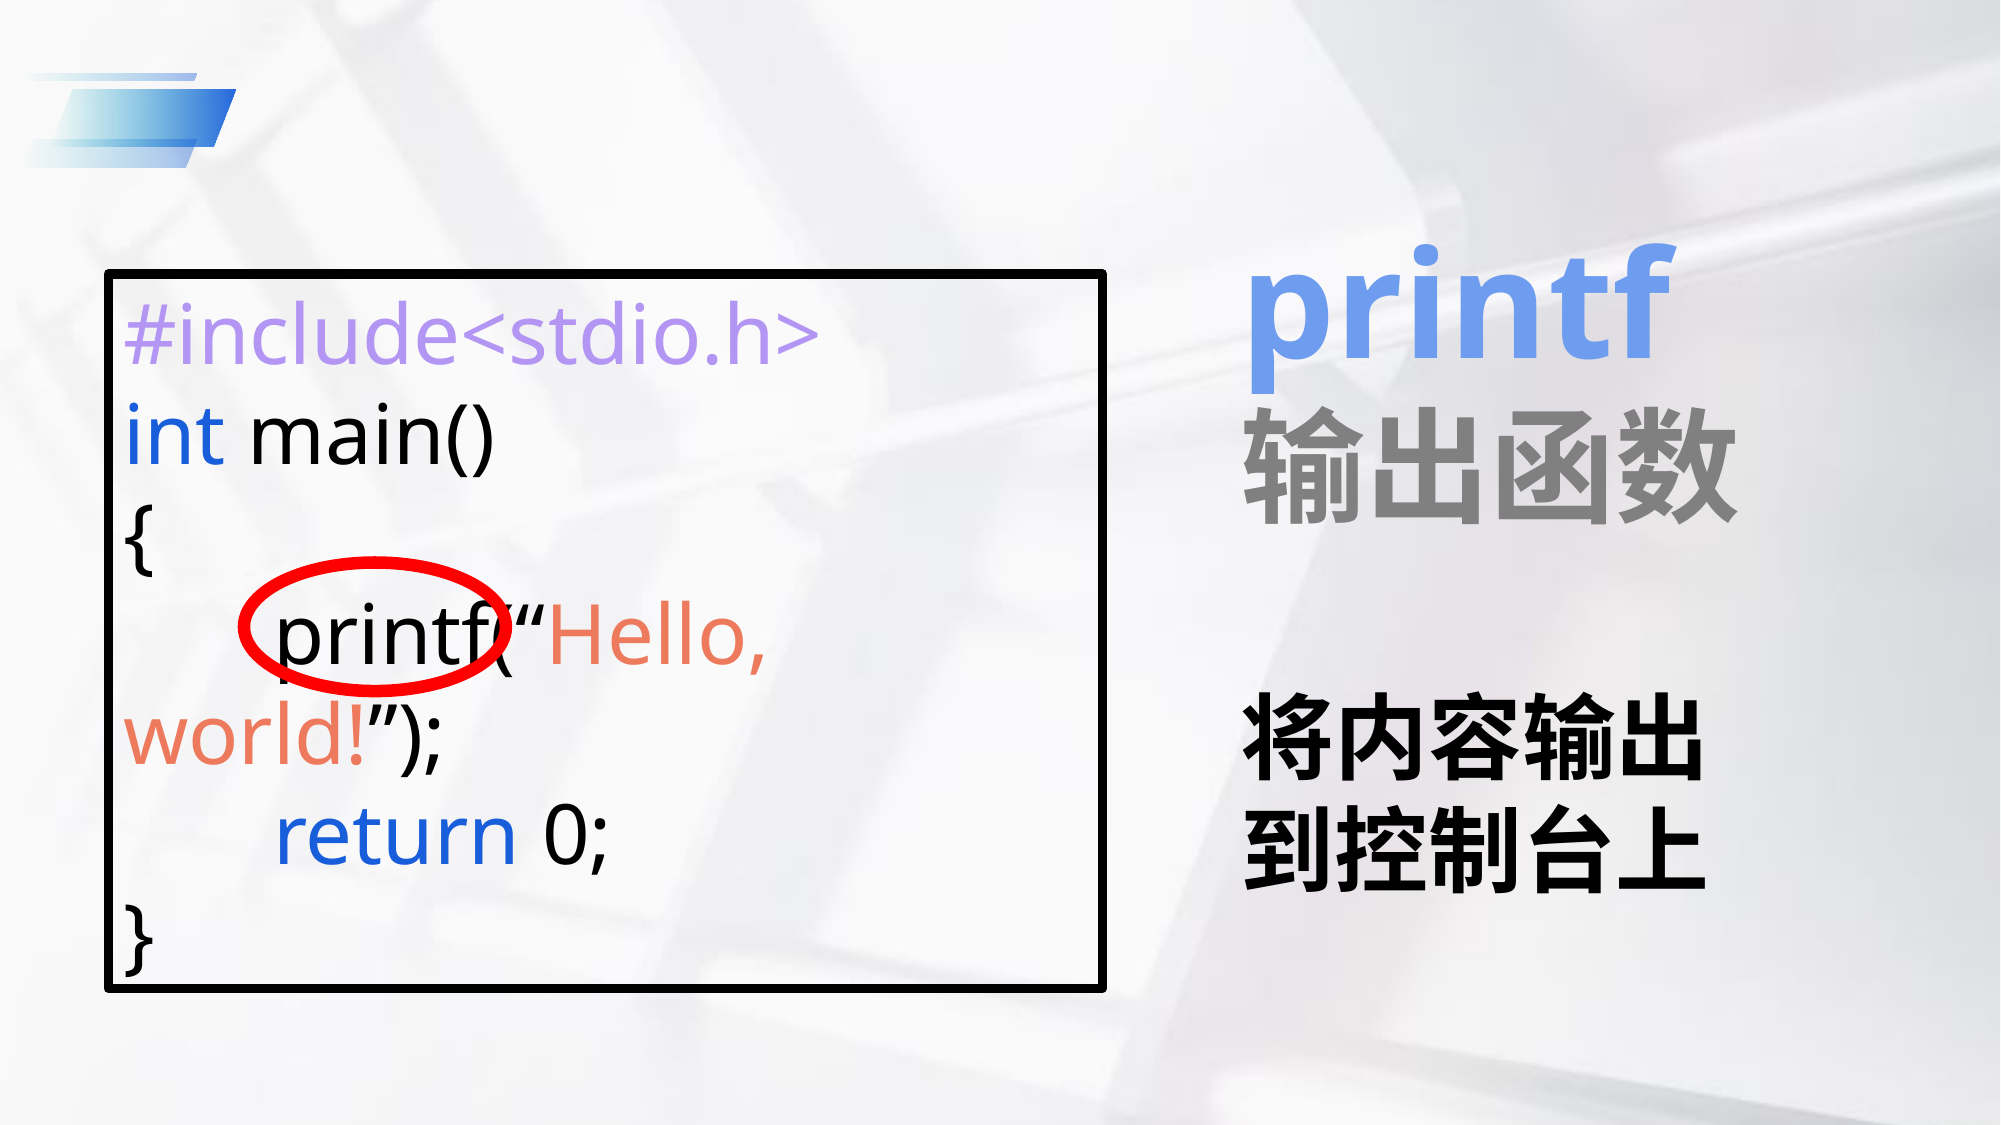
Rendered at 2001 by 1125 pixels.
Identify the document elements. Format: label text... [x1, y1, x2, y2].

text_box #include<stdio.h> int main() { printf(“Hello, world!”); return 0; } [108, 273, 1103, 989]
text_box 将内容输出 到控制台上 [1226, 671, 1857, 912]
text_box [242, 561, 507, 693]
picture [0, 0, 2001, 1125]
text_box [20, 73, 235, 168]
text_box printf 输出函数 [1226, 201, 1867, 546]
